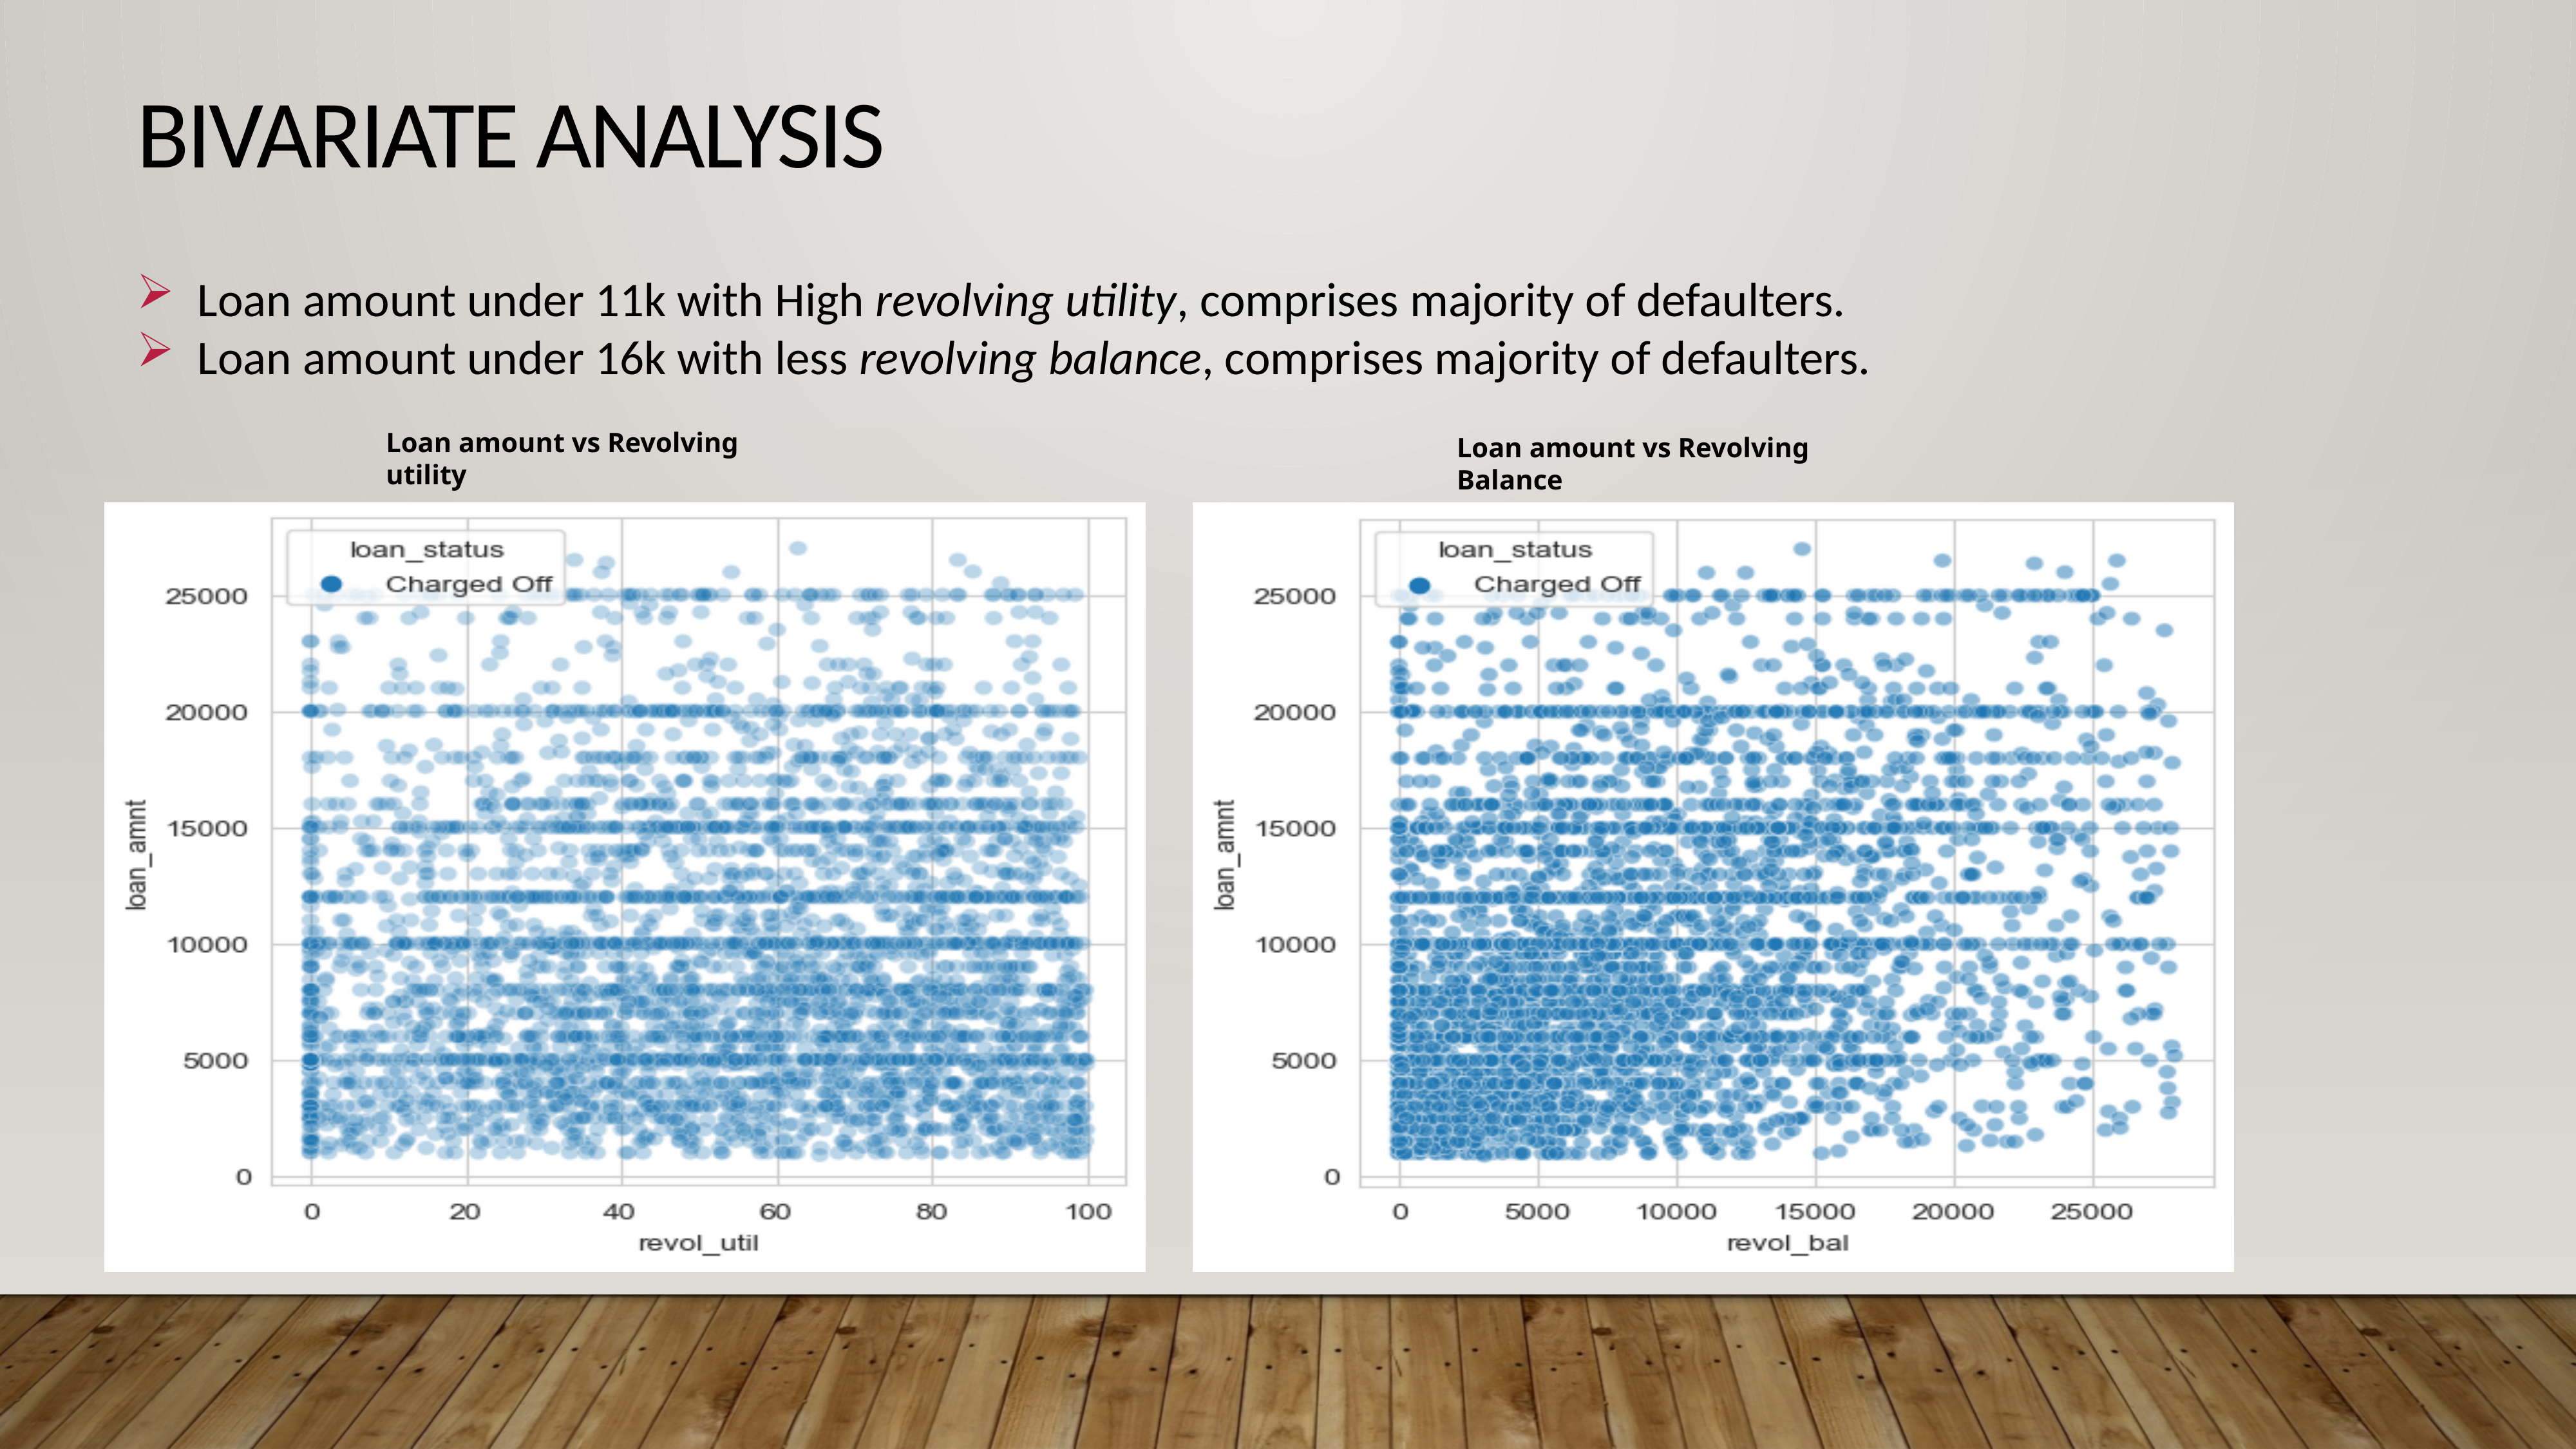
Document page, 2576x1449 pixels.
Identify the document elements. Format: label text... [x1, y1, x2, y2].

text_box Loan amount vs Revolving Balance [1447, 426, 1905, 500]
picture [104, 502, 1146, 1272]
title Bivariate Analysis [127, 32, 2023, 194]
text_box [127, 733, 2449, 1414]
picture [0, 1294, 2576, 1449]
picture [1192, 502, 2234, 1272]
list Loan amount under 11k with High revolving utility, comprises majority of defaulters. Loan amount under 16k with less revolving balance, comprises majority of defaulters. [127, 263, 2449, 424]
text_box Loan amount vs Revolving utility [376, 421, 834, 495]
